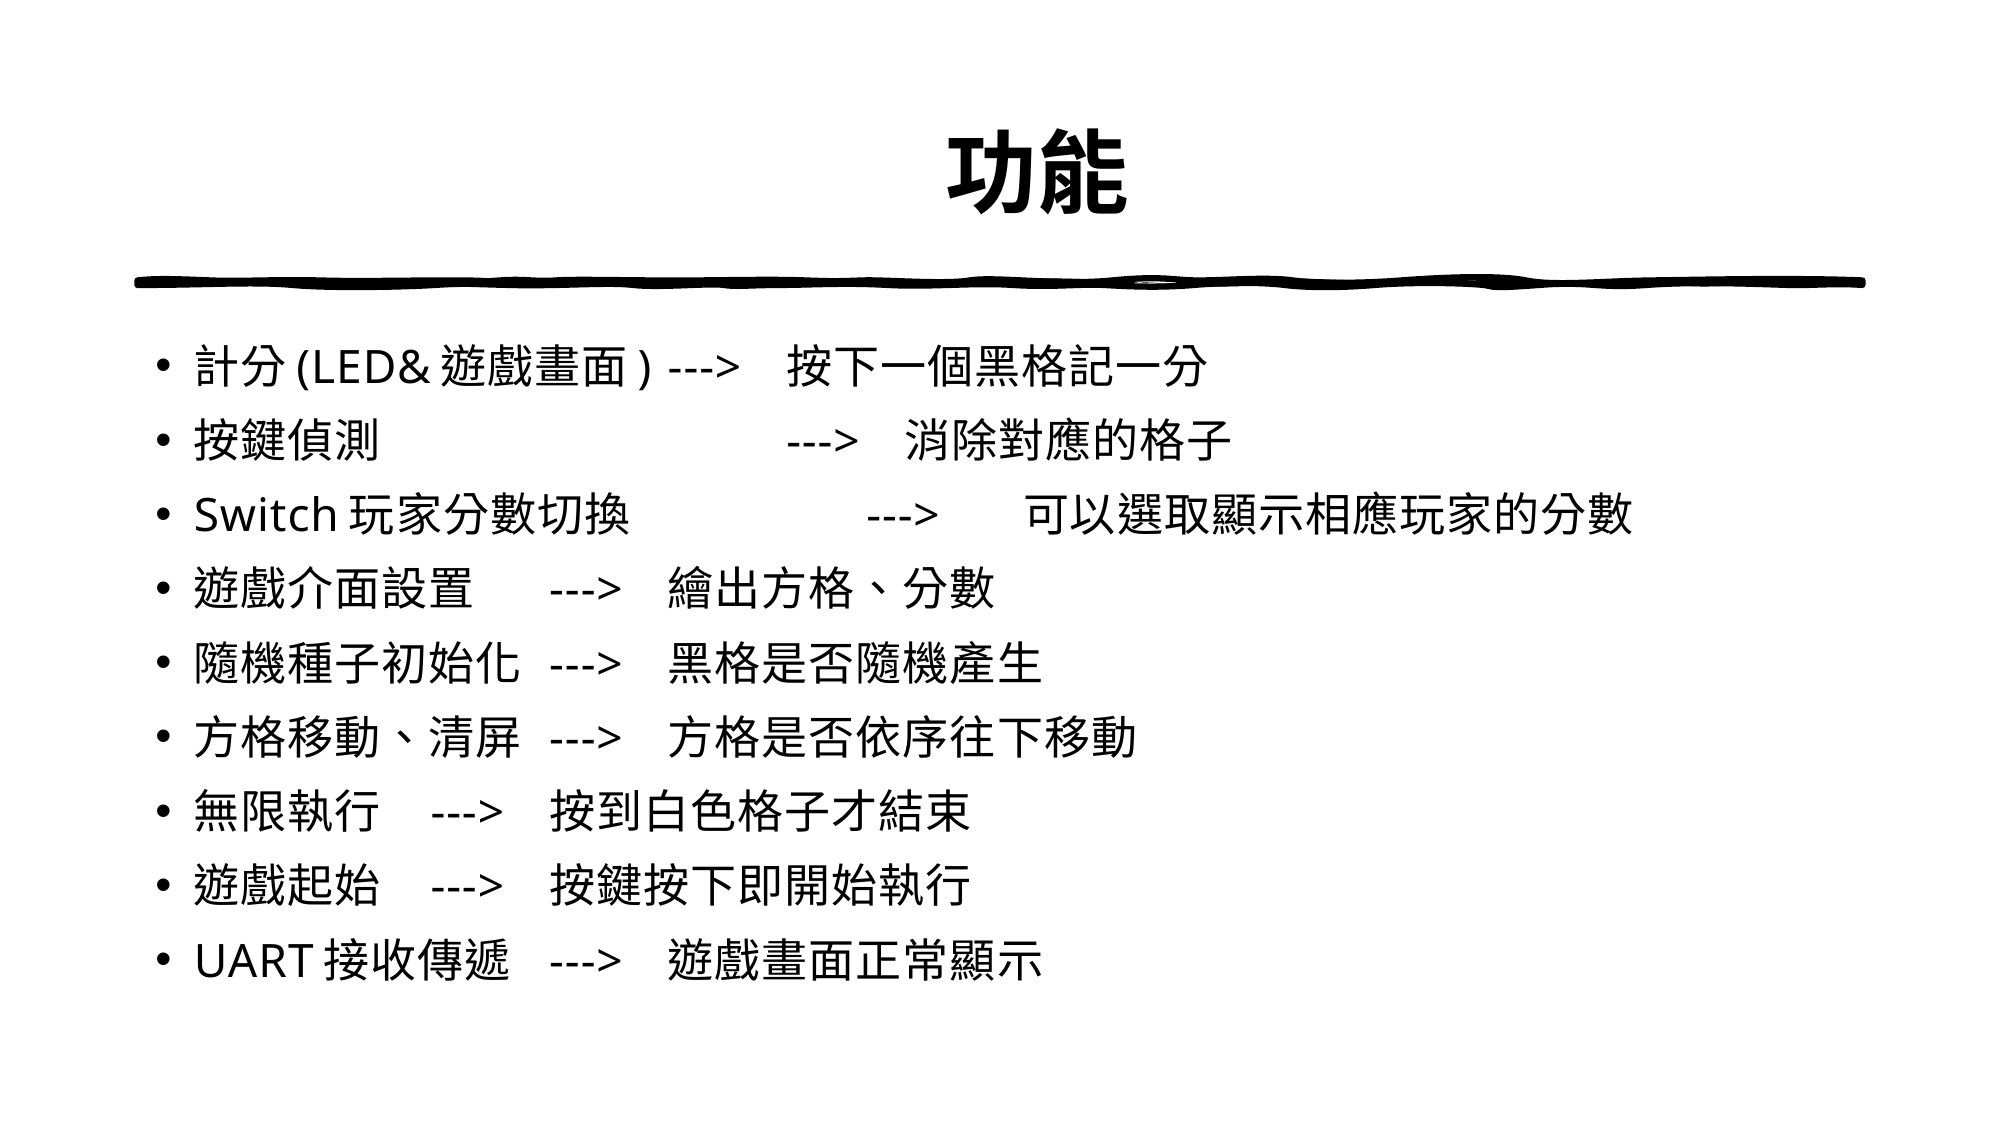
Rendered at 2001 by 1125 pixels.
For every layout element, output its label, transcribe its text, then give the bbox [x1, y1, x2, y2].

list 計分(LED&遊戲畫面) ---> 按下一個黑格記一分 按鍵偵測 ---> 消除對應的格子 Switch玩家分數切換 ---> 可以選取顯示相應玩家的分數 遊戲介面設置 ---> 繪出方格、分數 隨機種子初始化 ---> 黑格是否隨機產生 方格移動、清屏 ---> 方格是否依序往下移動 無限執行 ---> 按到白色格子才結束 遊戲起始 ---> 按鍵按下即開始執行 UART接收傳遞 ---> 遊戲畫面正常顯示 [137, 316, 1863, 1014]
title 功能 [137, 59, 1863, 278]
